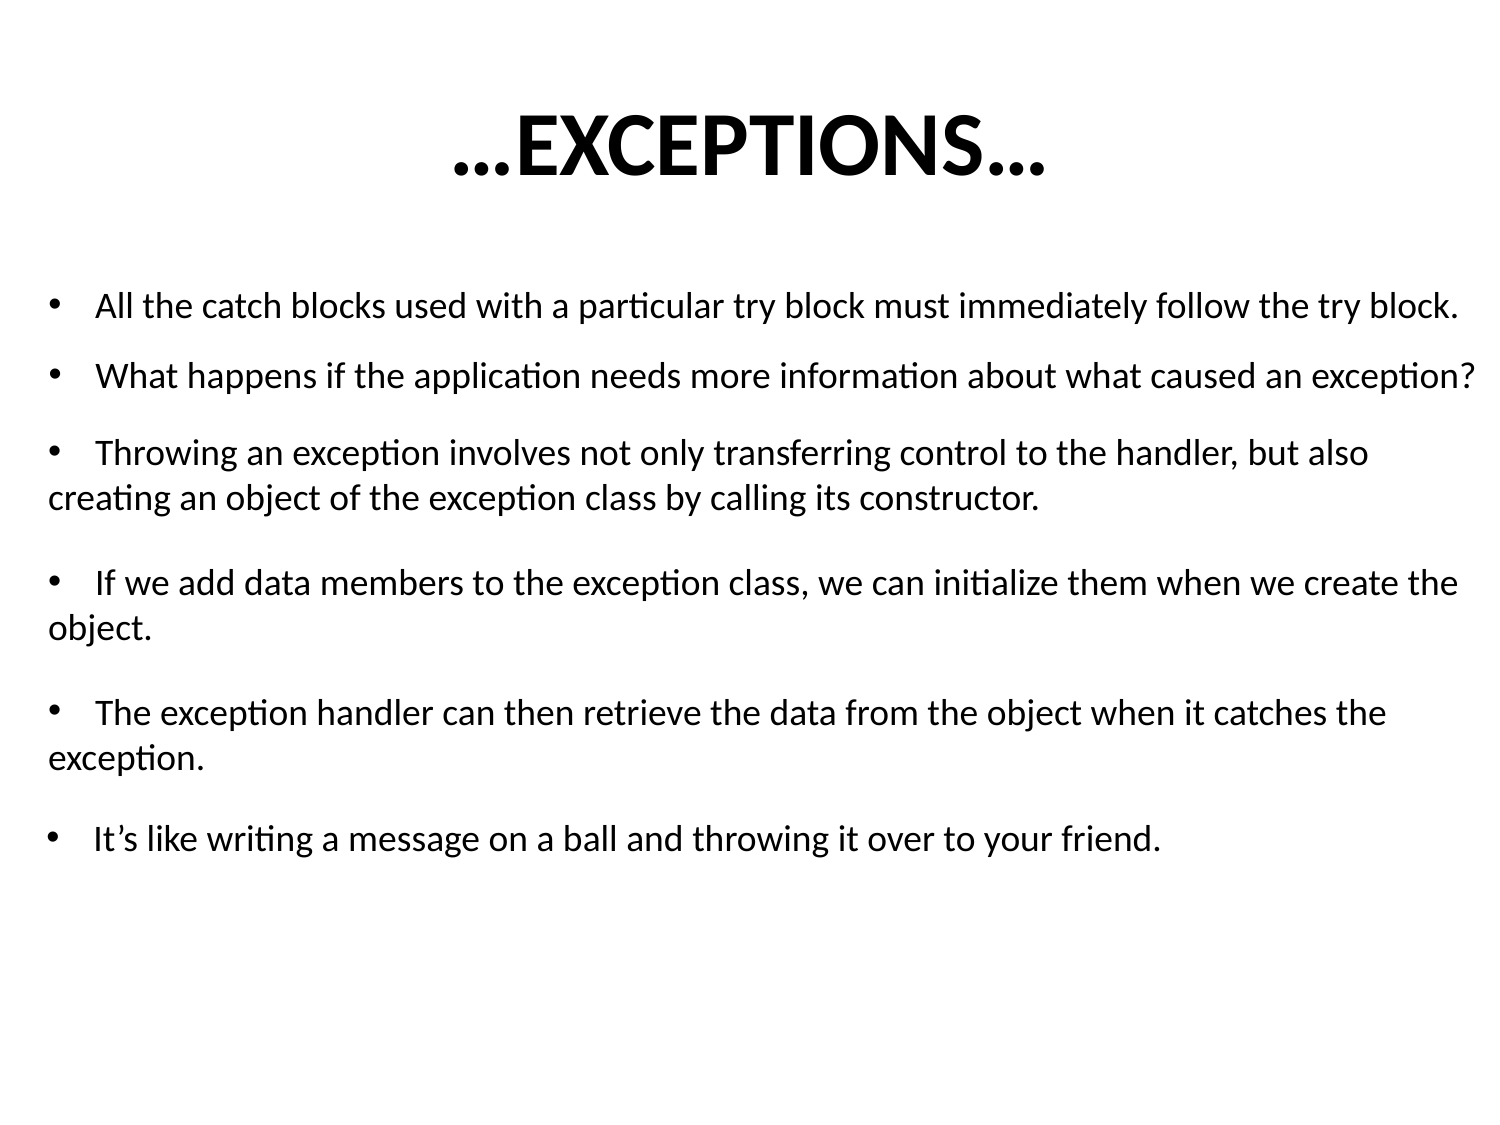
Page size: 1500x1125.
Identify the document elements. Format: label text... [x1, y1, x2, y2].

text_box If we add data members to the exception class, we can initialize them when we create the object. [33, 550, 1476, 656]
text_box Throwing an exception involves not only transferring control to the handler, but also creating an object of the exception class by calling its constructor. [33, 420, 1394, 526]
text_box All the catch blocks used with a particular try block must immediately follow the try block. [33, 273, 1476, 334]
text_box It’s like writing a message on a ball and throwing it over to your friend. [31, 806, 1179, 867]
text_box What happens if the application needs more information about what caused an exception? [33, 343, 1494, 404]
text_box The exception handler can then retrieve the data from the object when it catches the exception. [33, 680, 1404, 785]
title …EXCEPTIONS… [75, 45, 1425, 233]
